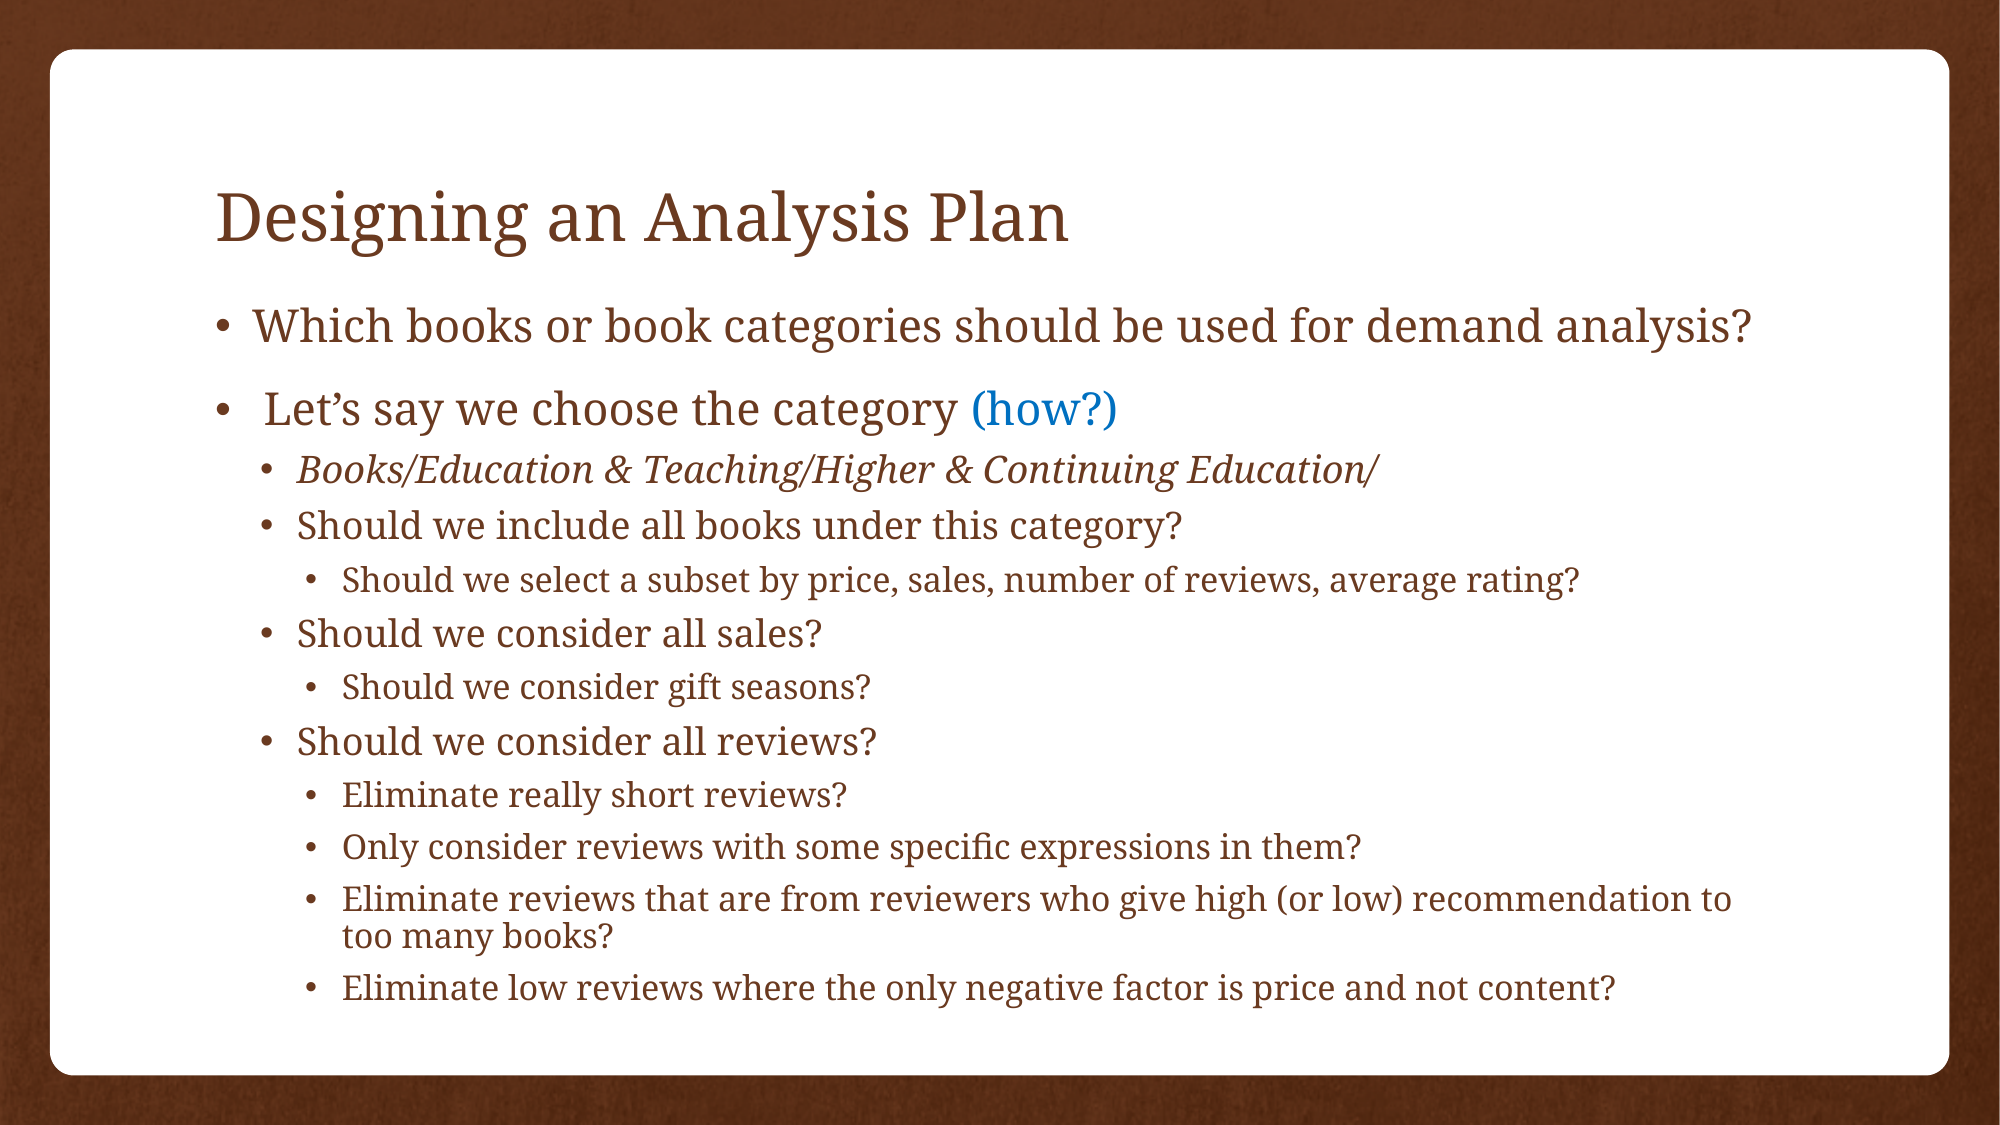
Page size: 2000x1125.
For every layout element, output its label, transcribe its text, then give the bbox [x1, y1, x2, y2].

list Which books or book categories should be used for demand analysis? Let’s say we choose the category (how?) Books/Education & Teaching/Higher & Continuing Education/ Should we include all books under this category? Should we select a subset by price, sales, number of reviews, average rating? Should we consider all sales? Should we consider gift seasons? Should we consider all reviews? Eliminate really short reviews? Only consider reviews with some specific expressions in them? Eliminate reviews that are from reviewers who give high (or low) recommendation to too many books? Eliminate low reviews where the only negative factor is price and not content? [199, 295, 1800, 1050]
title Designing an Analysis Plan [199, 70, 1800, 263]
